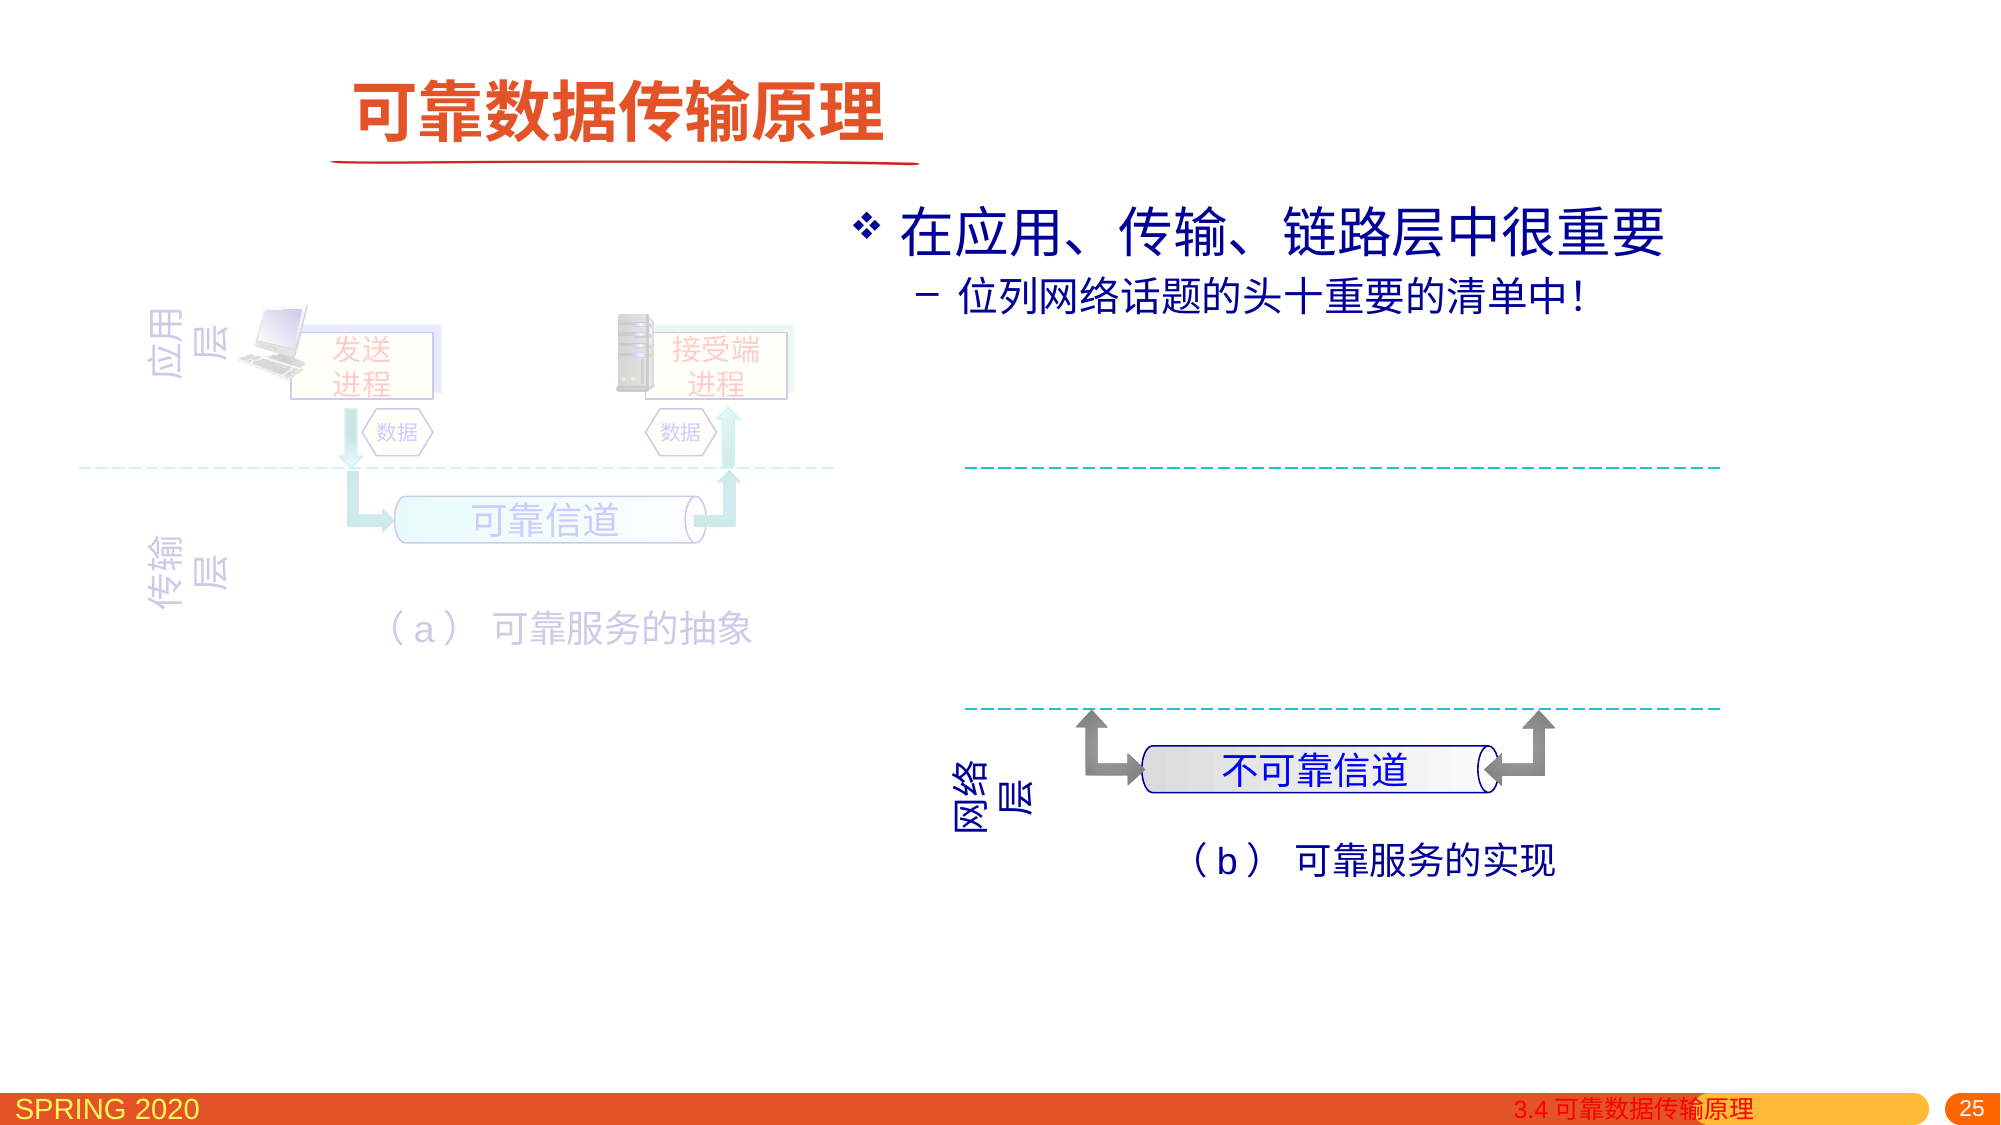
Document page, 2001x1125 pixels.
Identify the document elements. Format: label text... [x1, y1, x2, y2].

text_box [1484, 716, 1556, 786]
text_box 网络 层 [939, 704, 1061, 891]
picture [327, 158, 926, 167]
text_box 3.4可靠数据传输原理 [1498, 1086, 1951, 1125]
text_box 在应用、传输、链路层中很重要 位列网络话题的头十重要的清单中！ [834, 189, 2000, 328]
text_box 不可靠信道 [1142, 745, 1497, 793]
title 可靠数据传输原理 [319, 15, 918, 204]
text_box [1075, 716, 1146, 786]
text_box [32, 234, 844, 752]
text_box （b） 可靠服务的实现 [1061, 829, 1681, 890]
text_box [616, 314, 655, 392]
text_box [220, 301, 311, 386]
